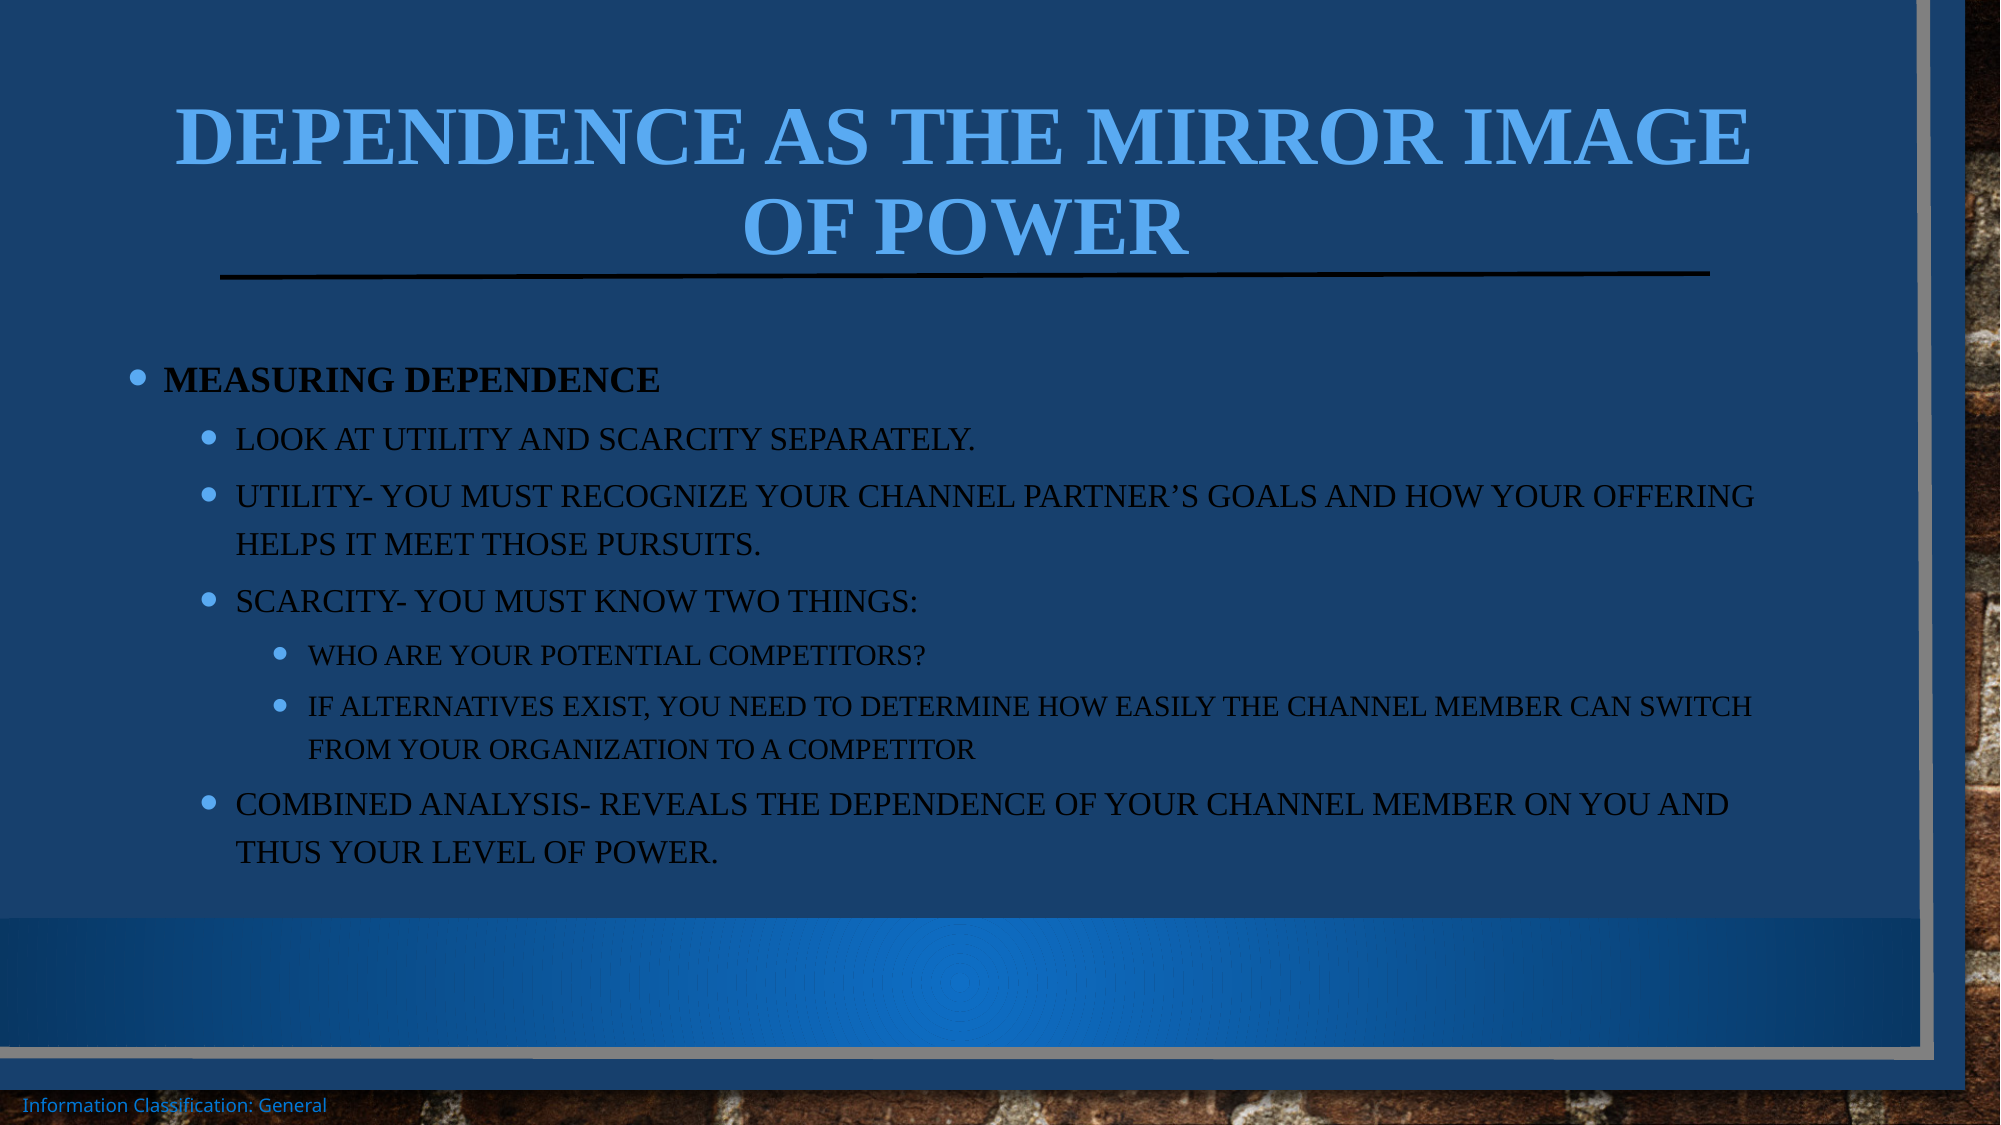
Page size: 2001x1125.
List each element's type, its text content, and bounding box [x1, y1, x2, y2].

title Dependence as the Mirror Image of Power [112, 88, 1818, 278]
picture [0, 0, 2000, 1125]
list Measuring Dependence Look at utility and scarcity separately. Utility- you must recognize your channel partner’s goals and how your offering helps it meet those pursuits. Scarcity- you must know two things: Who are your potential competitors? If alternatives exist, you need to determine how easily the channel member can switch from your organization to a competitor Combined analysis- reveals the dependence of your channel member on you and thus your level of power. [112, 338, 1818, 882]
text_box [220, 273, 1711, 278]
